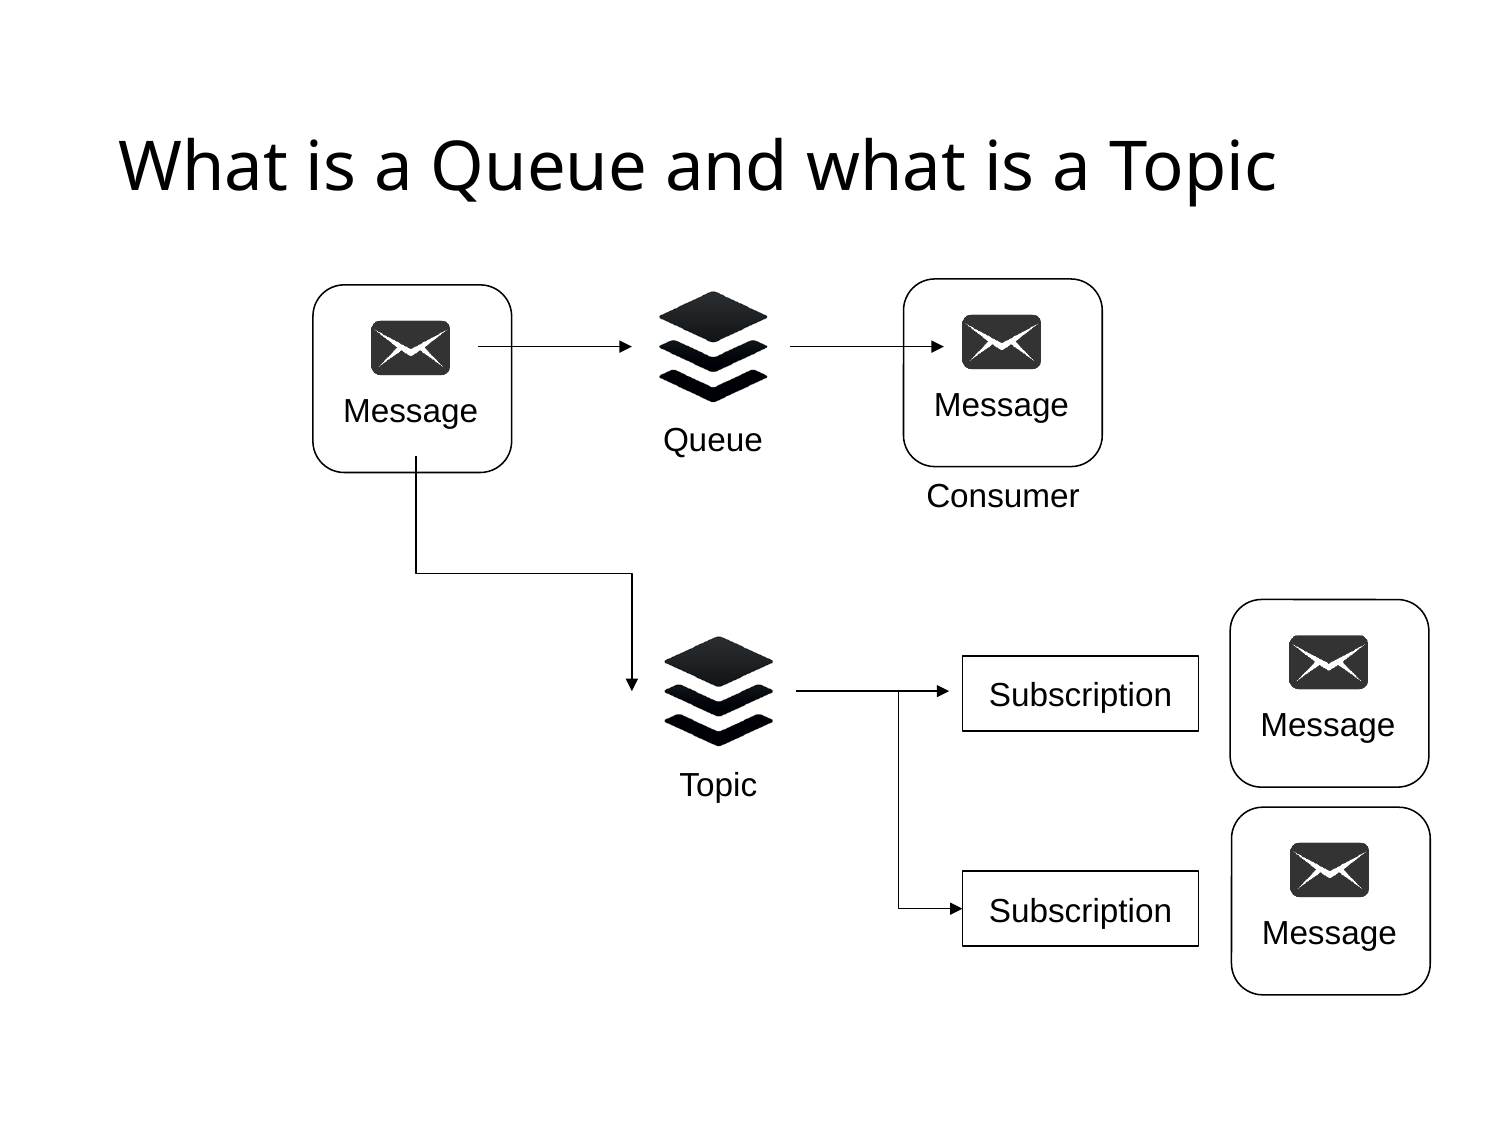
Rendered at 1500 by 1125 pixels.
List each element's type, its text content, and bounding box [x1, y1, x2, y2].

picture [371, 308, 450, 387]
text_box Queue [606, 420, 820, 456]
text_box Message [895, 375, 903, 431]
text_box Message [304, 381, 312, 436]
text_box Message [1103, 375, 1108, 431]
picture [596, 273, 830, 420]
text_box Message [512, 381, 518, 436]
picture [962, 302, 1041, 381]
text_box [903, 278, 1103, 456]
text_box [312, 284, 512, 473]
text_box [416, 456, 1436, 995]
title What is a Queue and what is a Topic [103, 59, 1397, 278]
